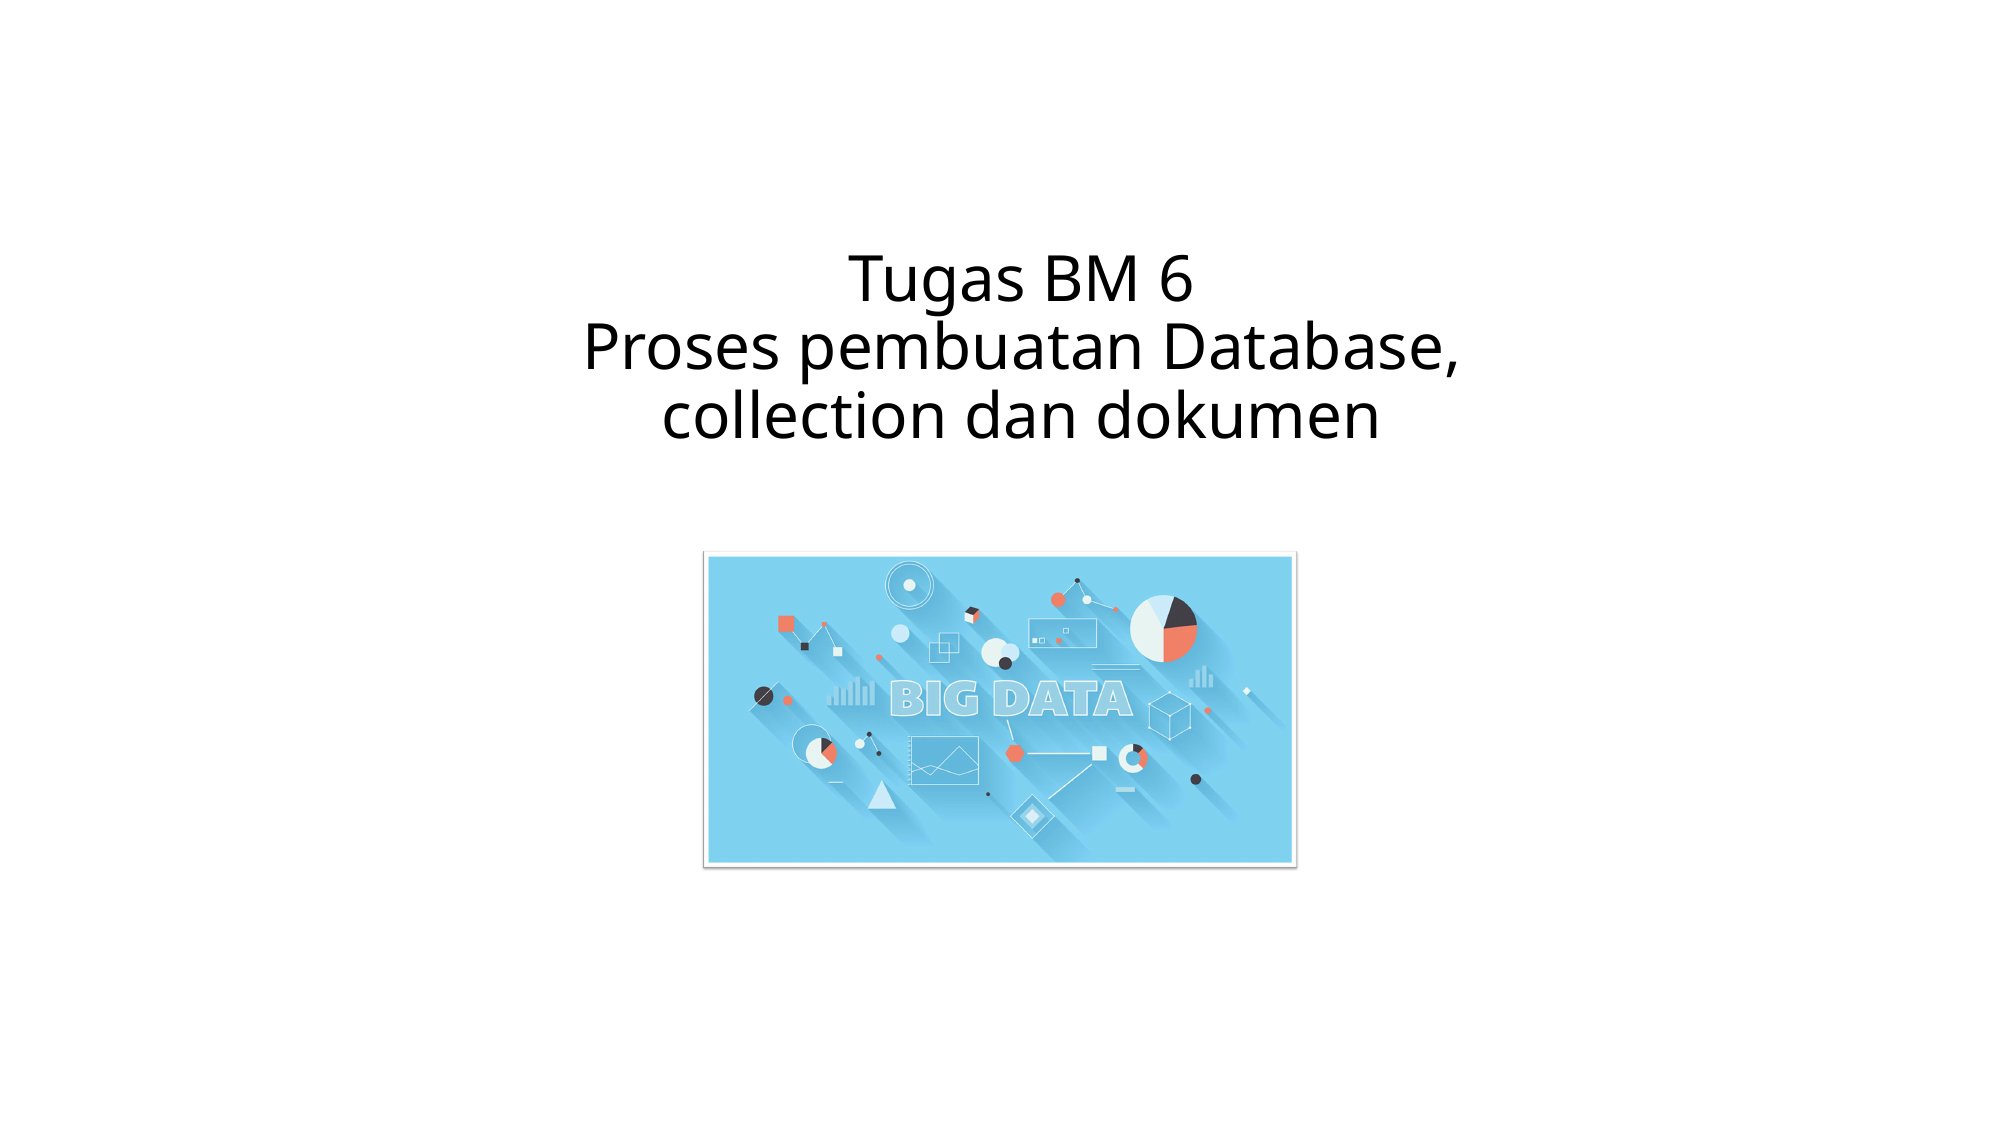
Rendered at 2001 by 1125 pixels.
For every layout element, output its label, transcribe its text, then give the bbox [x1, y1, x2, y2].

picture [699, 548, 1301, 873]
title Tugas BM 6 Proses pembuatan Database, collection dan dokumen [564, 188, 1480, 460]
